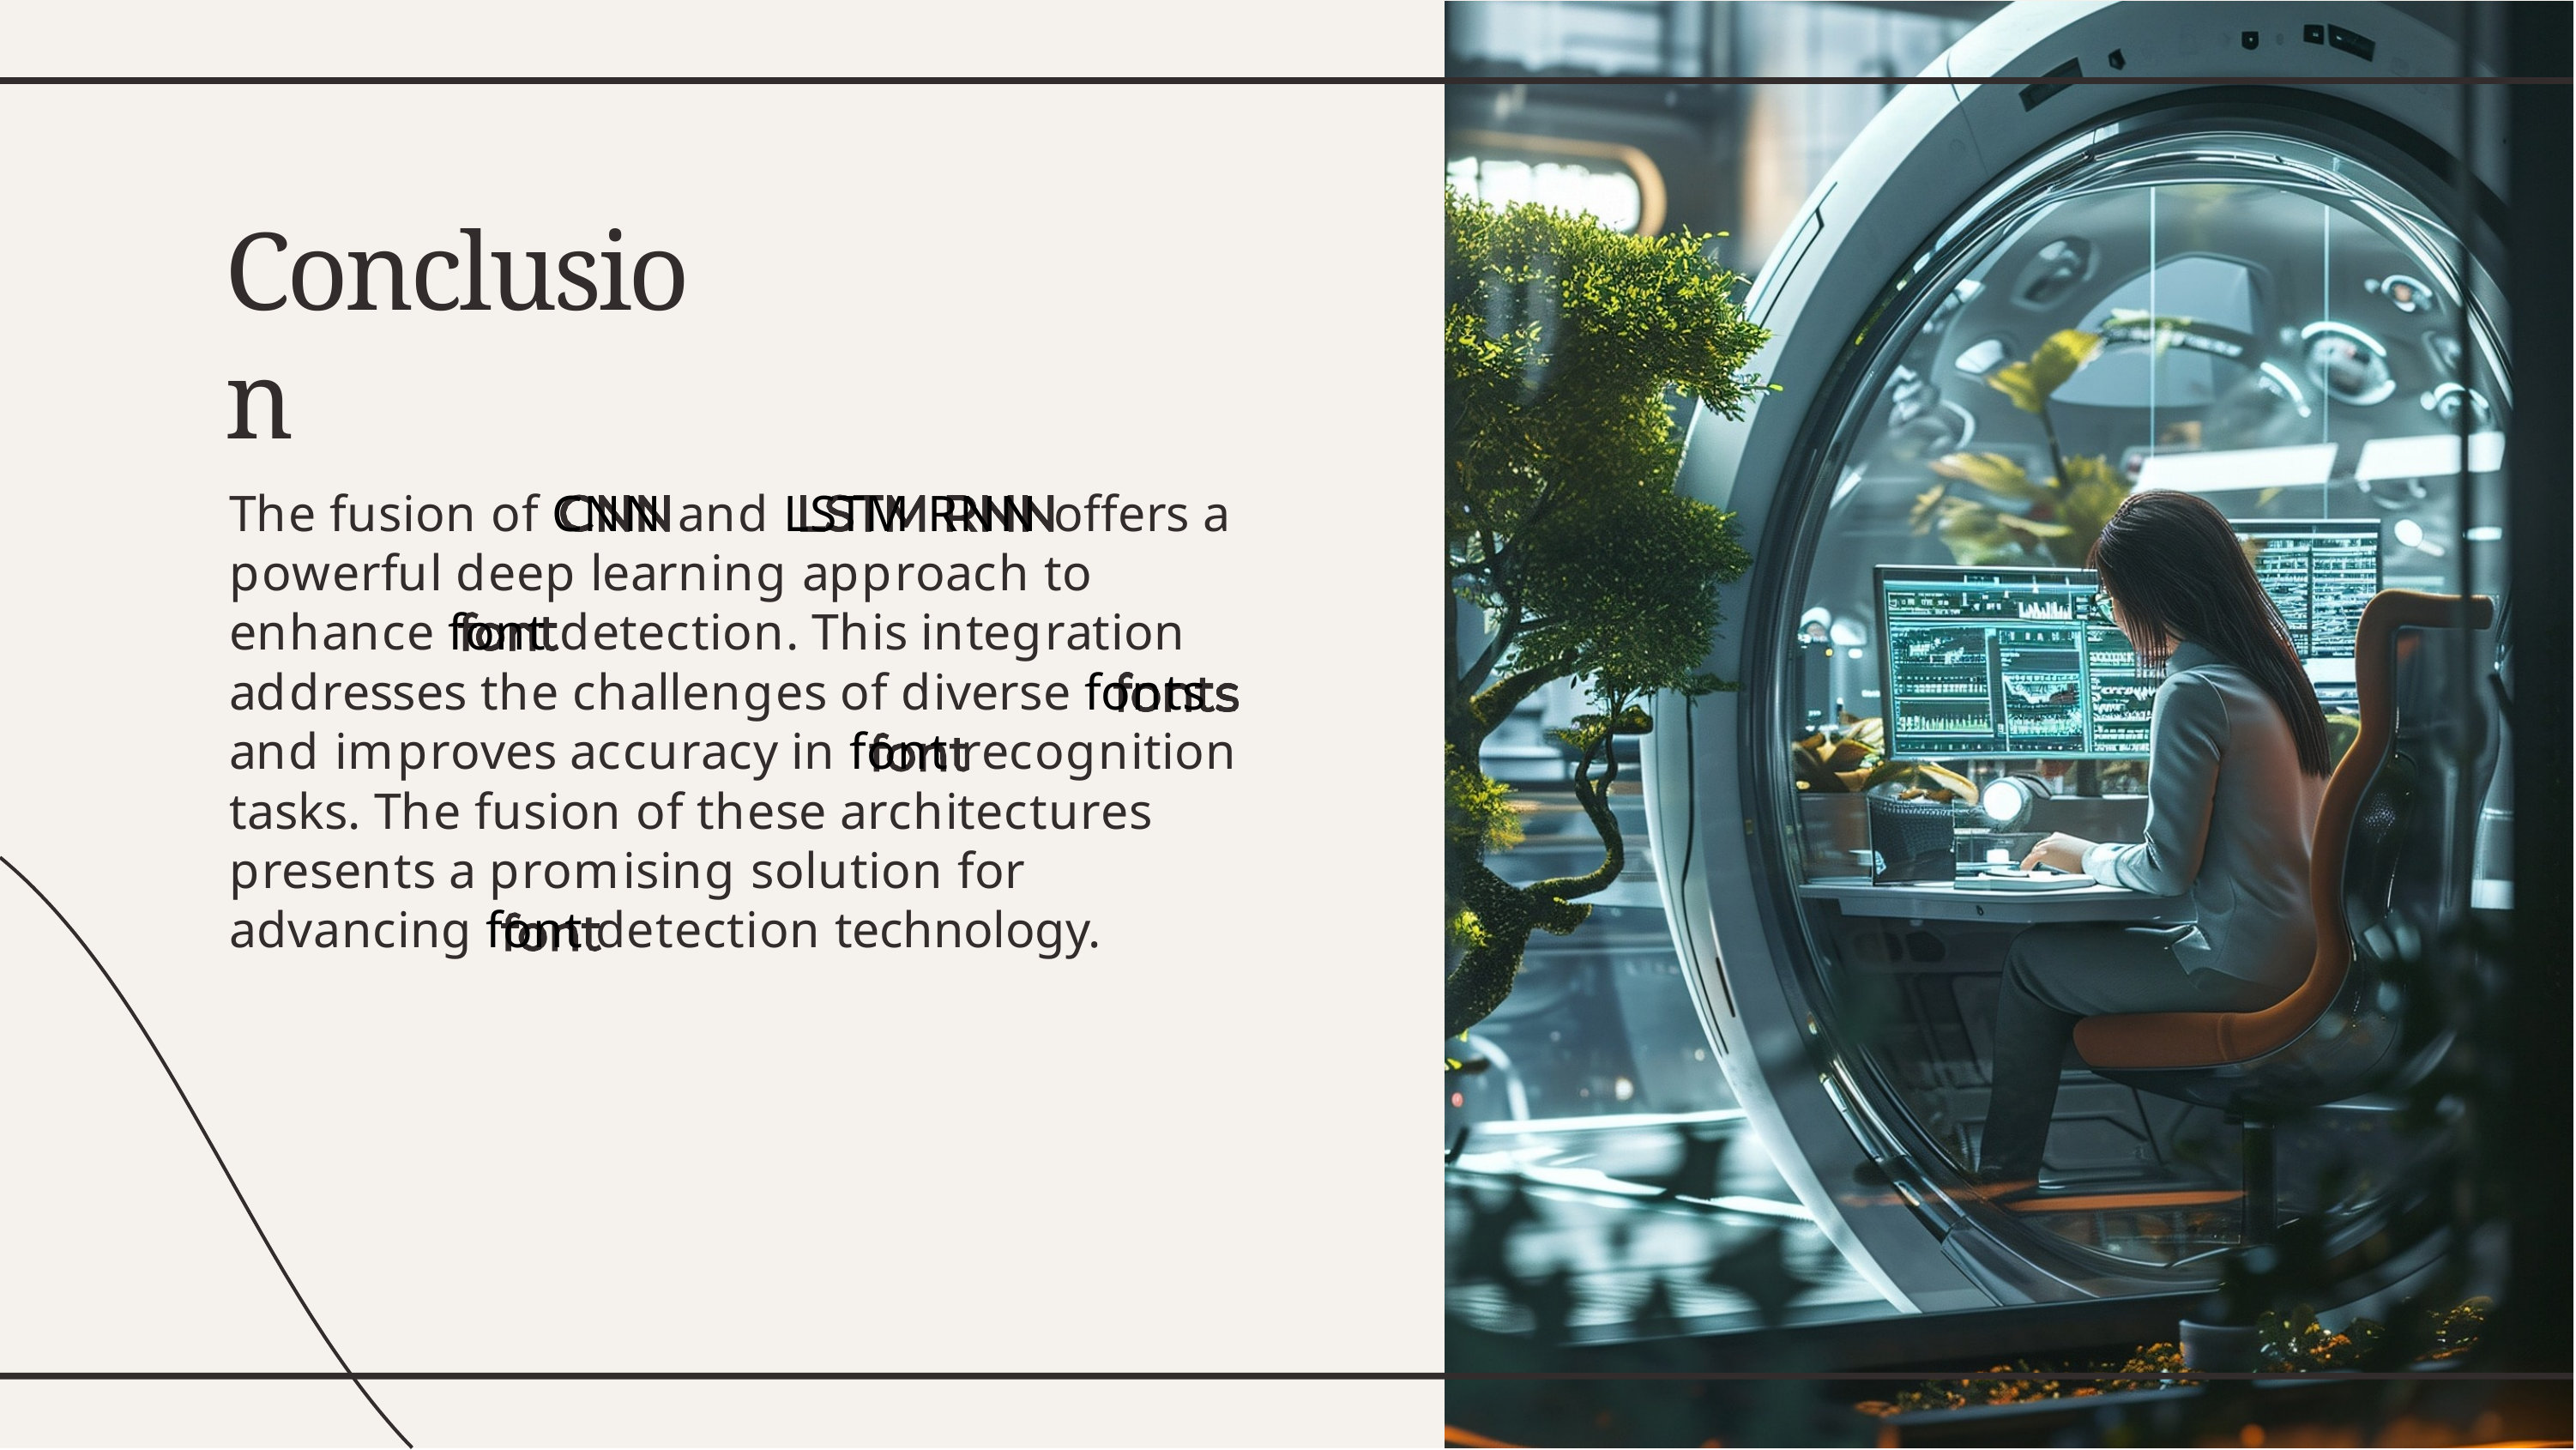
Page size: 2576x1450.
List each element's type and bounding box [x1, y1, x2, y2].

text_box [0, 1, 2574, 1448]
